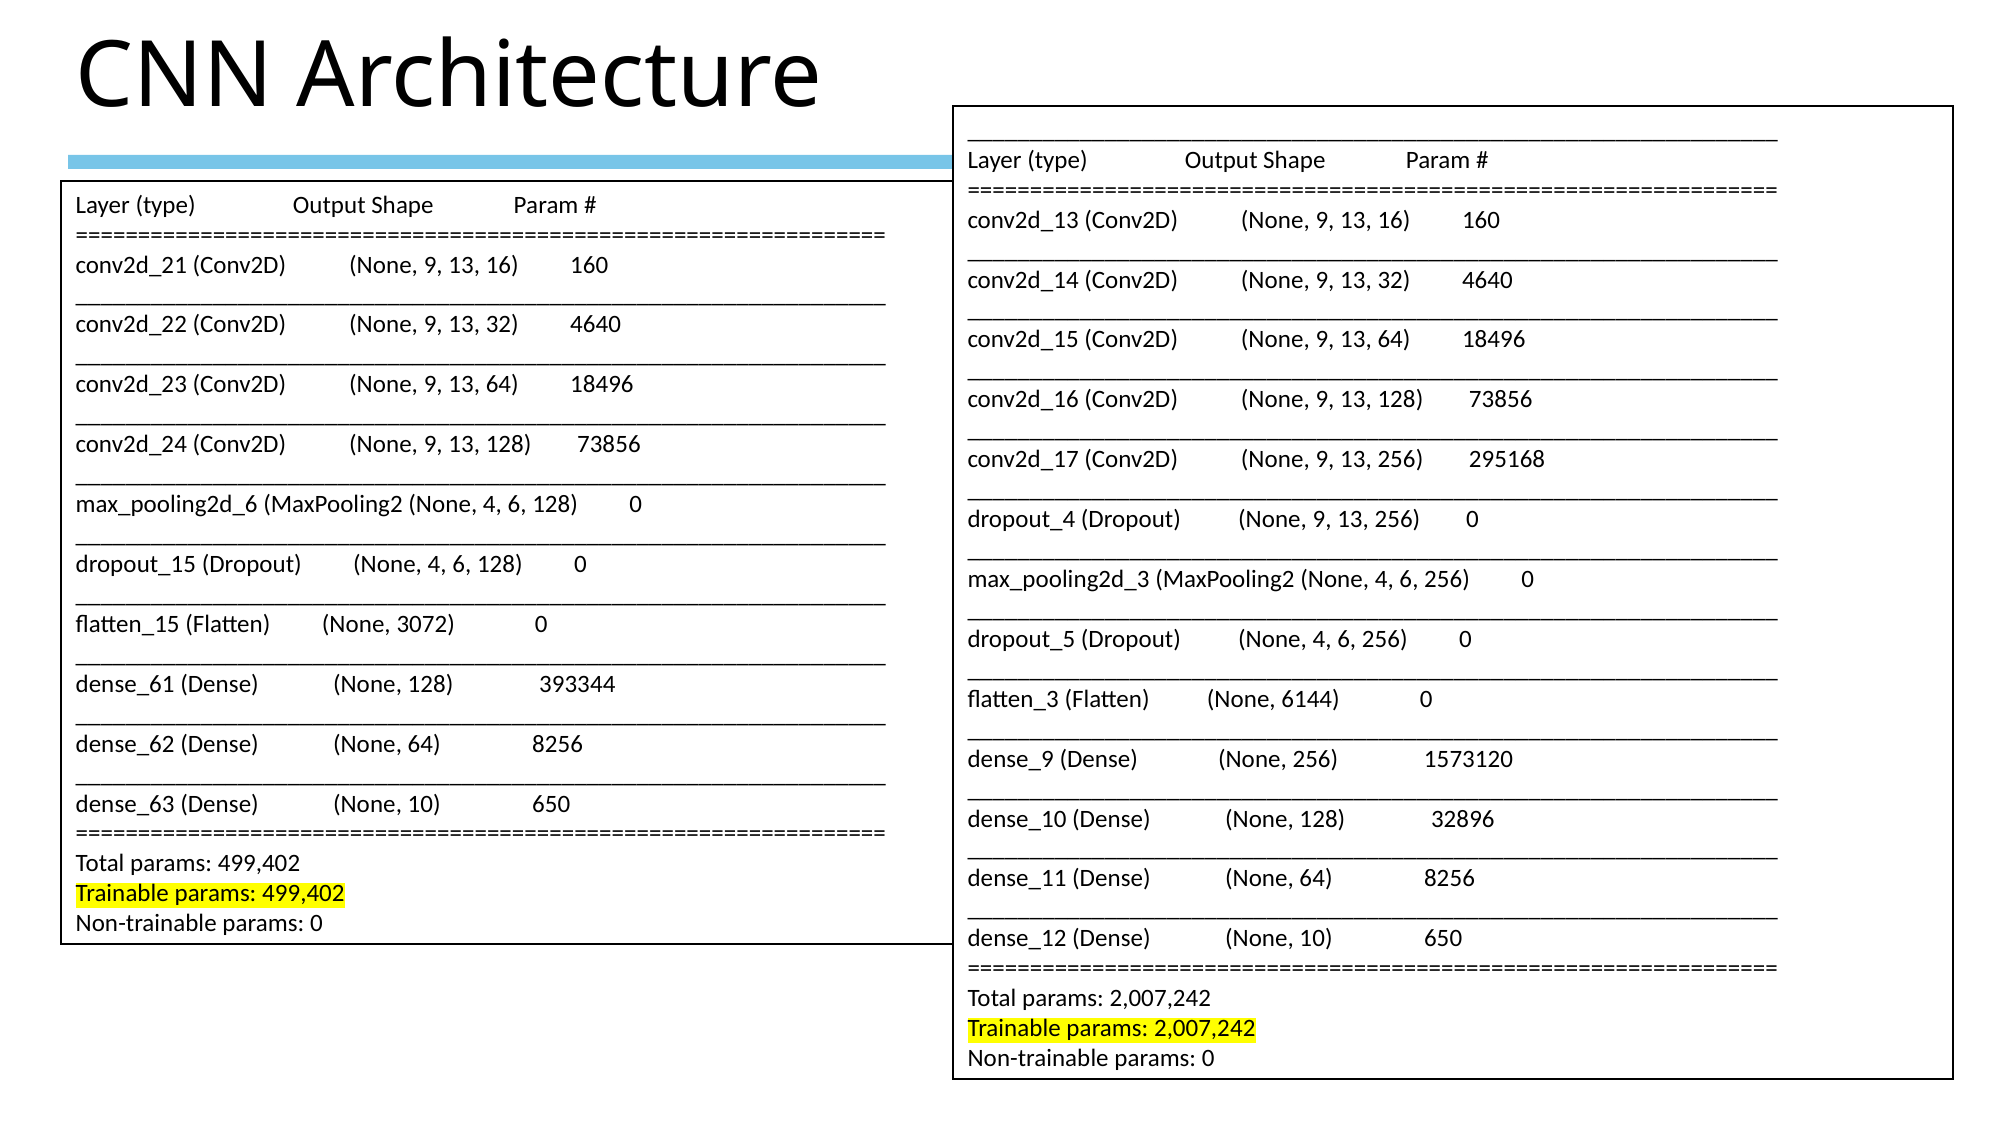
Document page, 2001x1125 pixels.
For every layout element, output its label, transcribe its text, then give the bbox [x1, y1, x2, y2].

text_box CNN Architecture [60, 12, 1786, 142]
text_box Layer (type) Output Shape Param # ================================================================= conv2d_21 (Conv2D) (None, 9, 13, 16) 160 _________________________________________________________________ conv2d_22 (Conv2D) (None, 9, 13, 32) 4640 _________________________________________________________________ conv2d_23 (Conv2D) (None, 9, 13, 64) 18496 _________________________________________________________________ conv2d_24 (Conv2D) (None, 9, 13, 128) 73856 _________________________________________________________________ max_pooling2d_6 (MaxPooling2 (None, 4, 6, 128) 0 _________________________________________________________________ dropout_15 (Dropout) (None, 4, 6, 128) 0 _________________________________________________________________ flatten_15 (Flatten) (None, 3072) 0 _________________________________________________________________ dense_61 (Dense) (None, 128) 393344 _________________________________________________________________ dense_62 (Dense) (None, 64) 8256 _________________________________________________________________ dense_63 (Dense) (None, 10) 650 ================================================================= Total params: 499,402 Trainable params: 499,402 Non-trainable params: 0 [60, 180, 952, 945]
text_box _________________________________________________________________ Layer (type) Output Shape Param # ================================================================= conv2d_13 (Conv2D) (None, 9, 13, 16) 160 _________________________________________________________________ conv2d_14 (Conv2D) (None, 9, 13, 32) 4640 _________________________________________________________________ conv2d_15 (Conv2D) (None, 9, 13, 64) 18496 _________________________________________________________________ conv2d_16 (Conv2D) (None, 9, 13, 128) 73856 _________________________________________________________________ conv2d_17 (Conv2D) (None, 9, 13, 256) 295168 _________________________________________________________________ dropout_4 (Dropout) (None, 9, 13, 256) 0 _________________________________________________________________ max_pooling2d_3 (MaxPooling2 (None, 4, 6, 256) 0 _________________________________________________________________ dropout_5 (Dropout) (None, 4, 6, 256) 0 _________________________________________________________________ flatten_3 (Flatten) (None, 6144) 0 _________________________________________________________________ dense_9 (Dense) (None, 256) 1573120 _________________________________________________________________ dense_10 (Dense) (None, 128) 32896 _________________________________________________________________ dense_11 (Dense) (None, 64) 8256 _________________________________________________________________ dense_12 (Dense) (None, 10) 650 ================================================================= Total params: 2,007,242 Trainable params: 2,007,242 Non-trainable params: 0 [952, 105, 1954, 1080]
